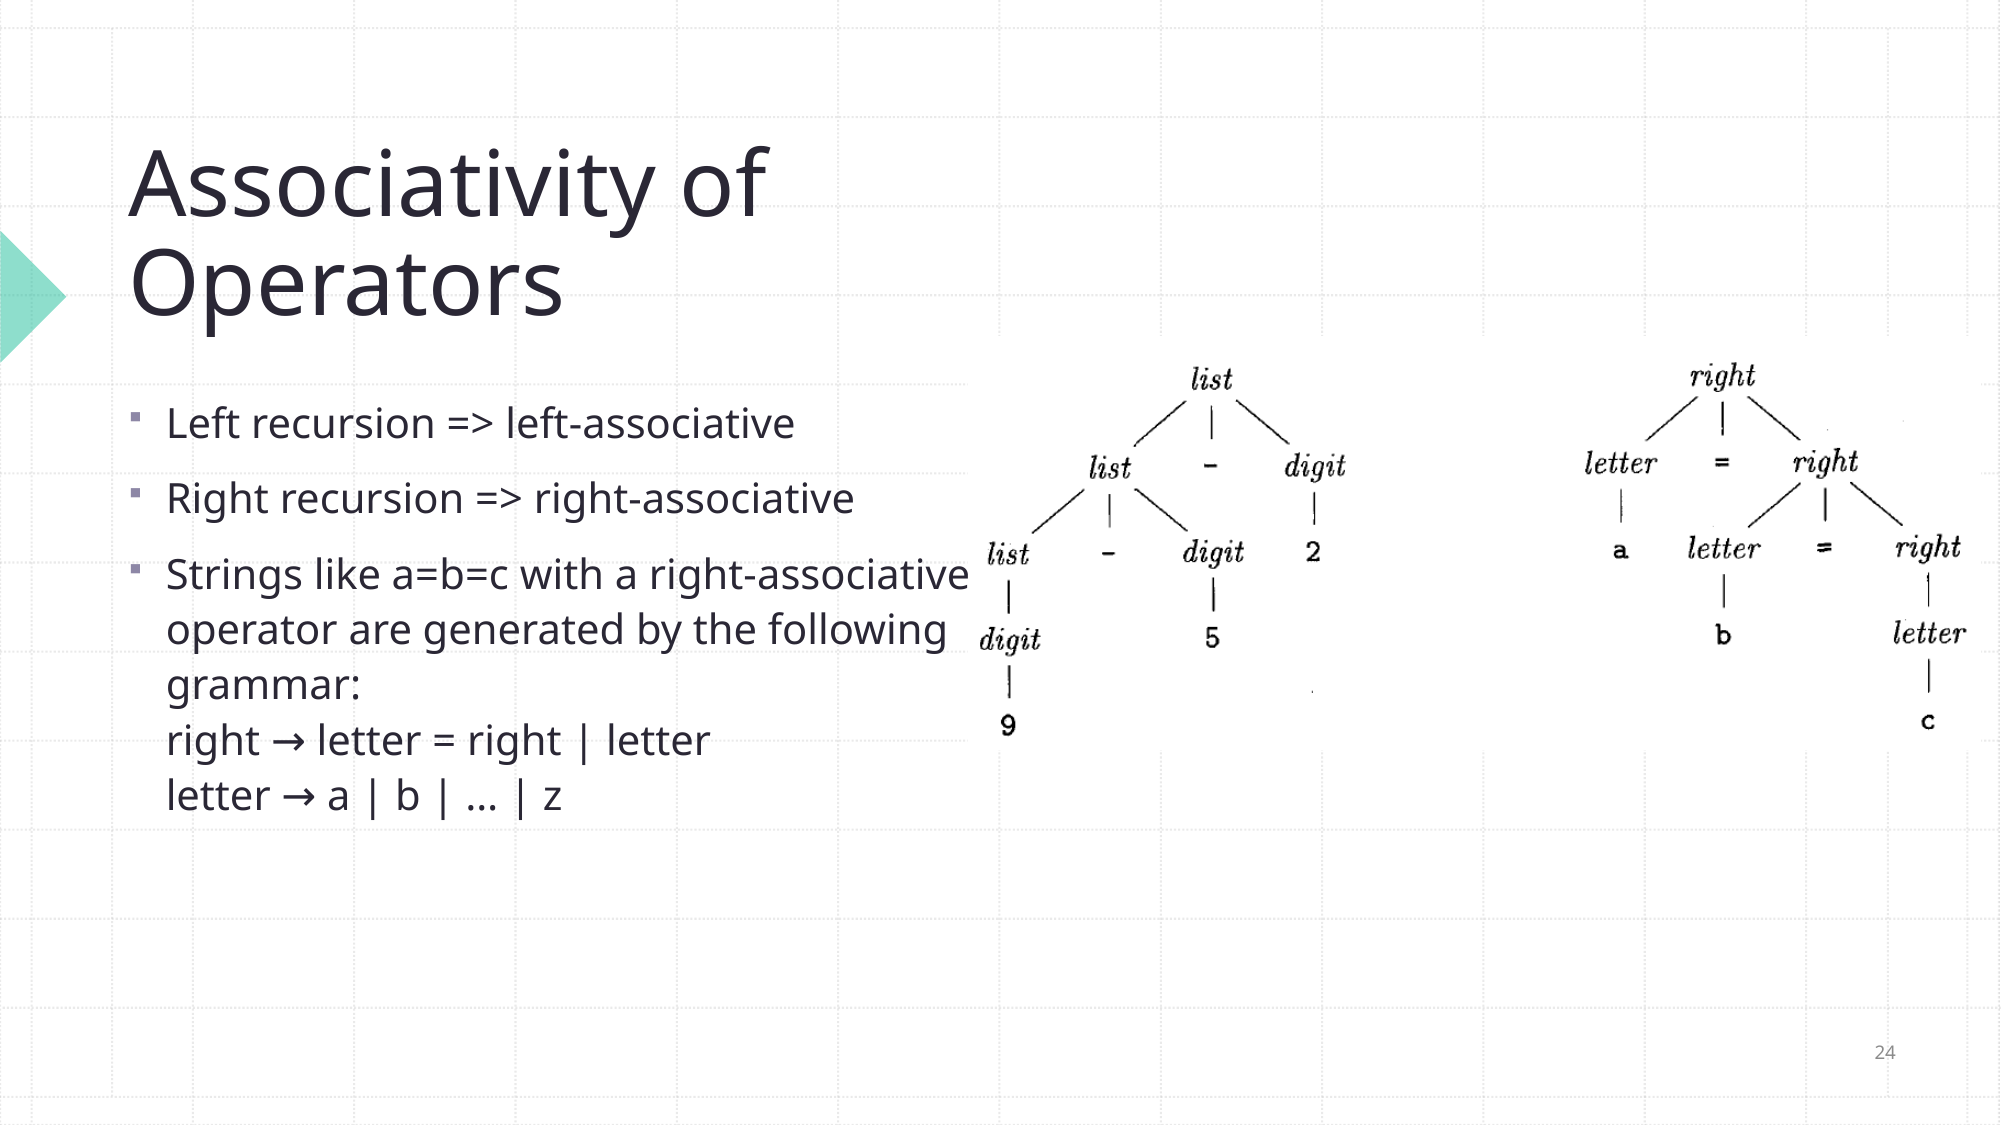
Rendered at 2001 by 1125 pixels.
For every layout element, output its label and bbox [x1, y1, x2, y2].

picture [967, 336, 1981, 750]
text_box [0, 0, 2000, 1125]
